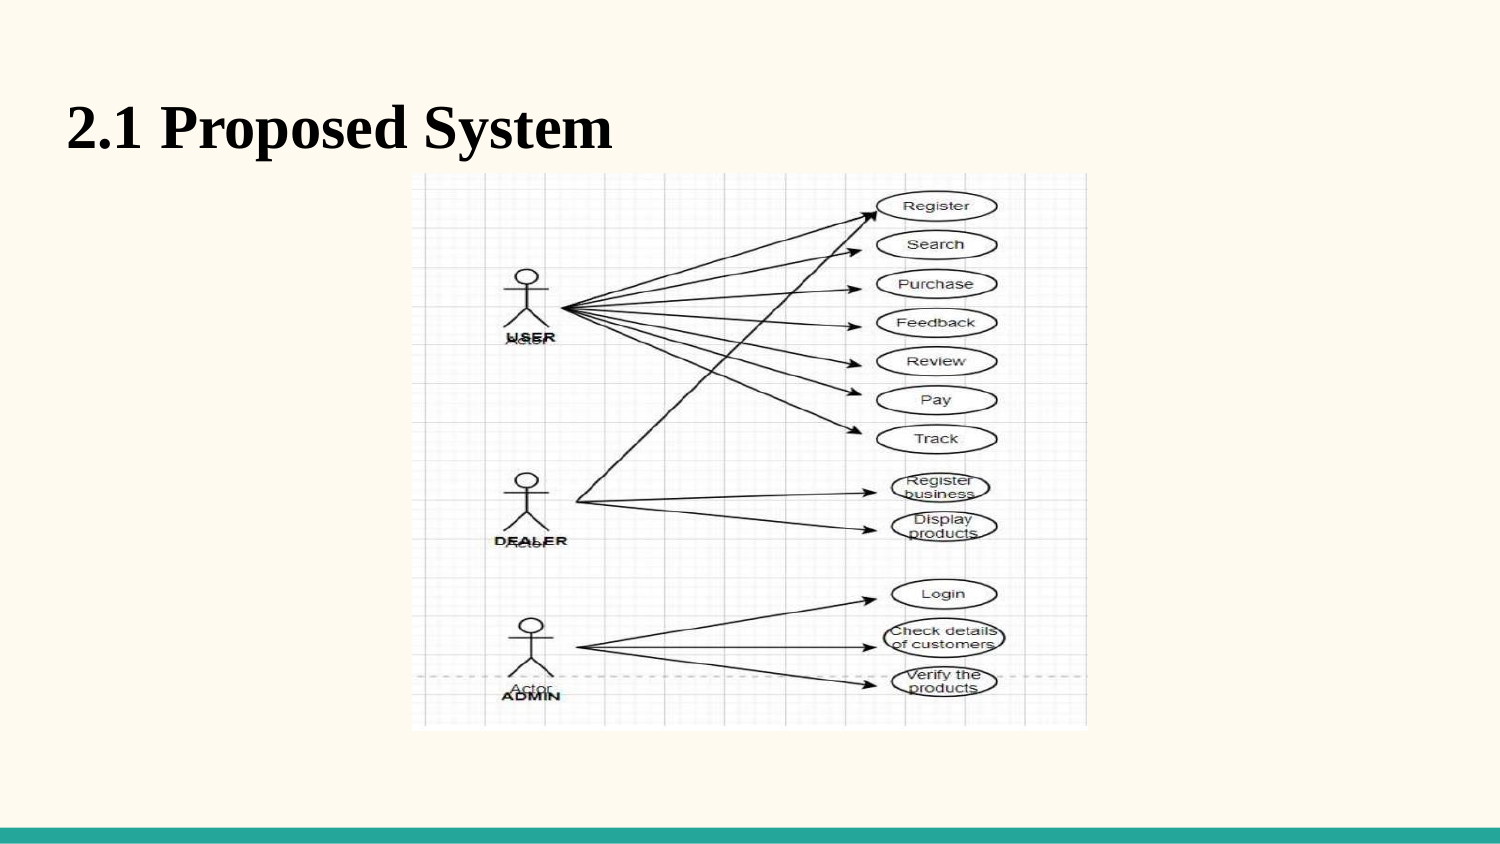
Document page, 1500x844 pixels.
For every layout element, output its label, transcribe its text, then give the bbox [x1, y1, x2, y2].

title 2.1 Proposed System [64, 83, 619, 227]
text_box [0, 827, 1500, 844]
picture [412, 173, 1088, 732]
text_box [0, 0, 1500, 827]
